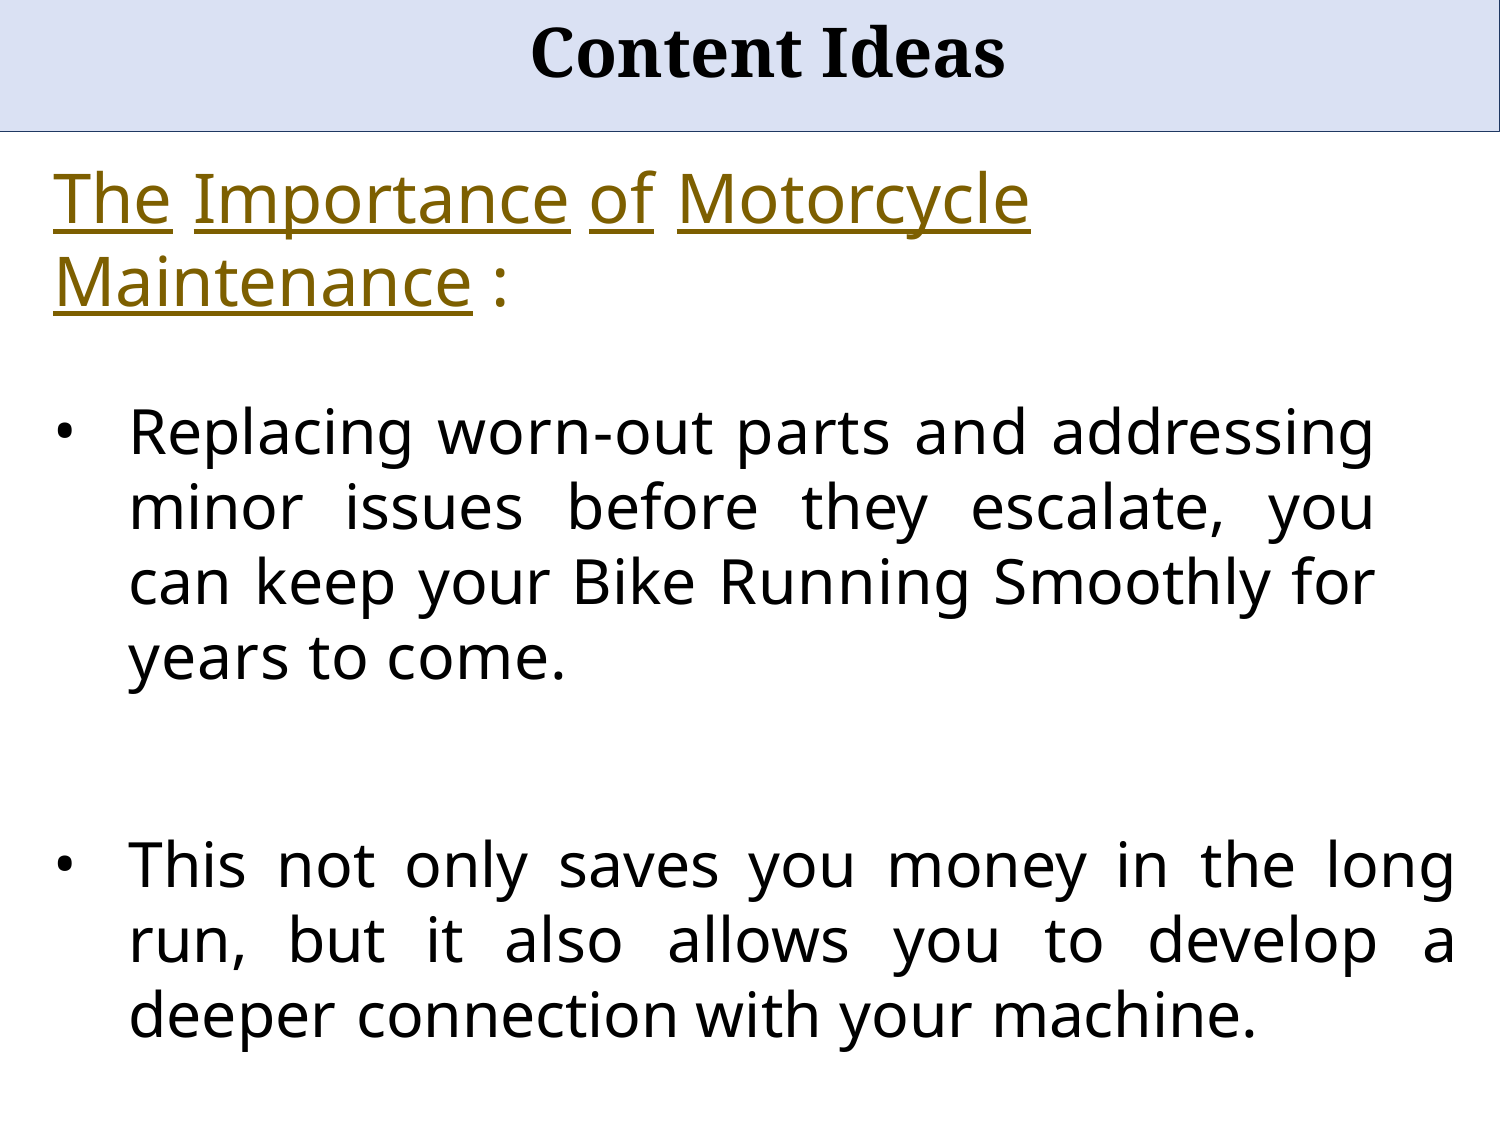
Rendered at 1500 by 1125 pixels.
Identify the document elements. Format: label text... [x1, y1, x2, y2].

title Content Ideas [59, 0, 1441, 152]
text_box The Importance of Motorcycle Maintenance : Replacing worn-out parts and addressing minor issues before they escalate, you can keep your Bike Running Smoothly for years to come. This not only saves you money in the long run, but it also allows you to develop a deeper connection with your machine. [51, 152, 1458, 1050]
